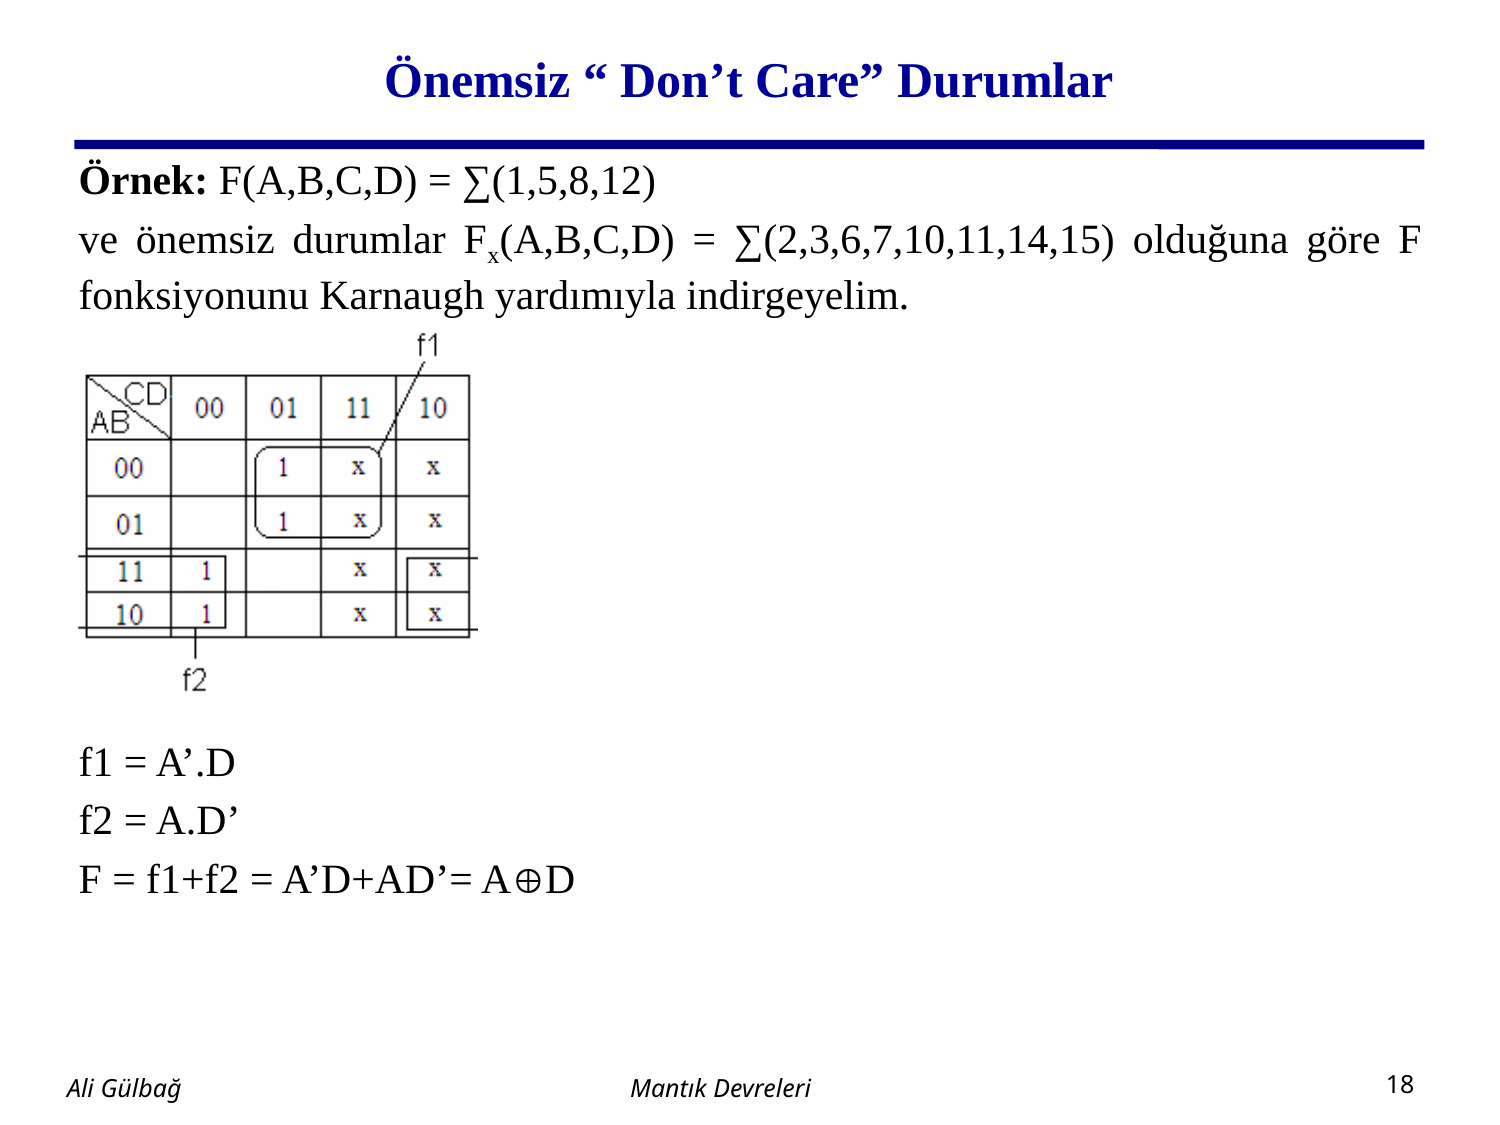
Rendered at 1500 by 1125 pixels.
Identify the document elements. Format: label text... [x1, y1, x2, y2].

title Önemsiz “ Don’t Care” Durumlar [111, 12, 1388, 143]
picture [72, 330, 479, 695]
list Örnek: F(A,B,C,D) = ∑(1,5,8,12) ve önemsiz durumlar Fx(A,B,C,D) = ∑(2,3,6,7,10,11,14,15) olduğuna göre F fonksiyonunu Karnaugh yardımıyla indirgeyelim. f1 = A’.D f2 = A.D’ F = f1+f2 = A’D+AD’= AD [63, 145, 1438, 979]
footer Mantık Devreleri [454, 1049, 993, 1125]
